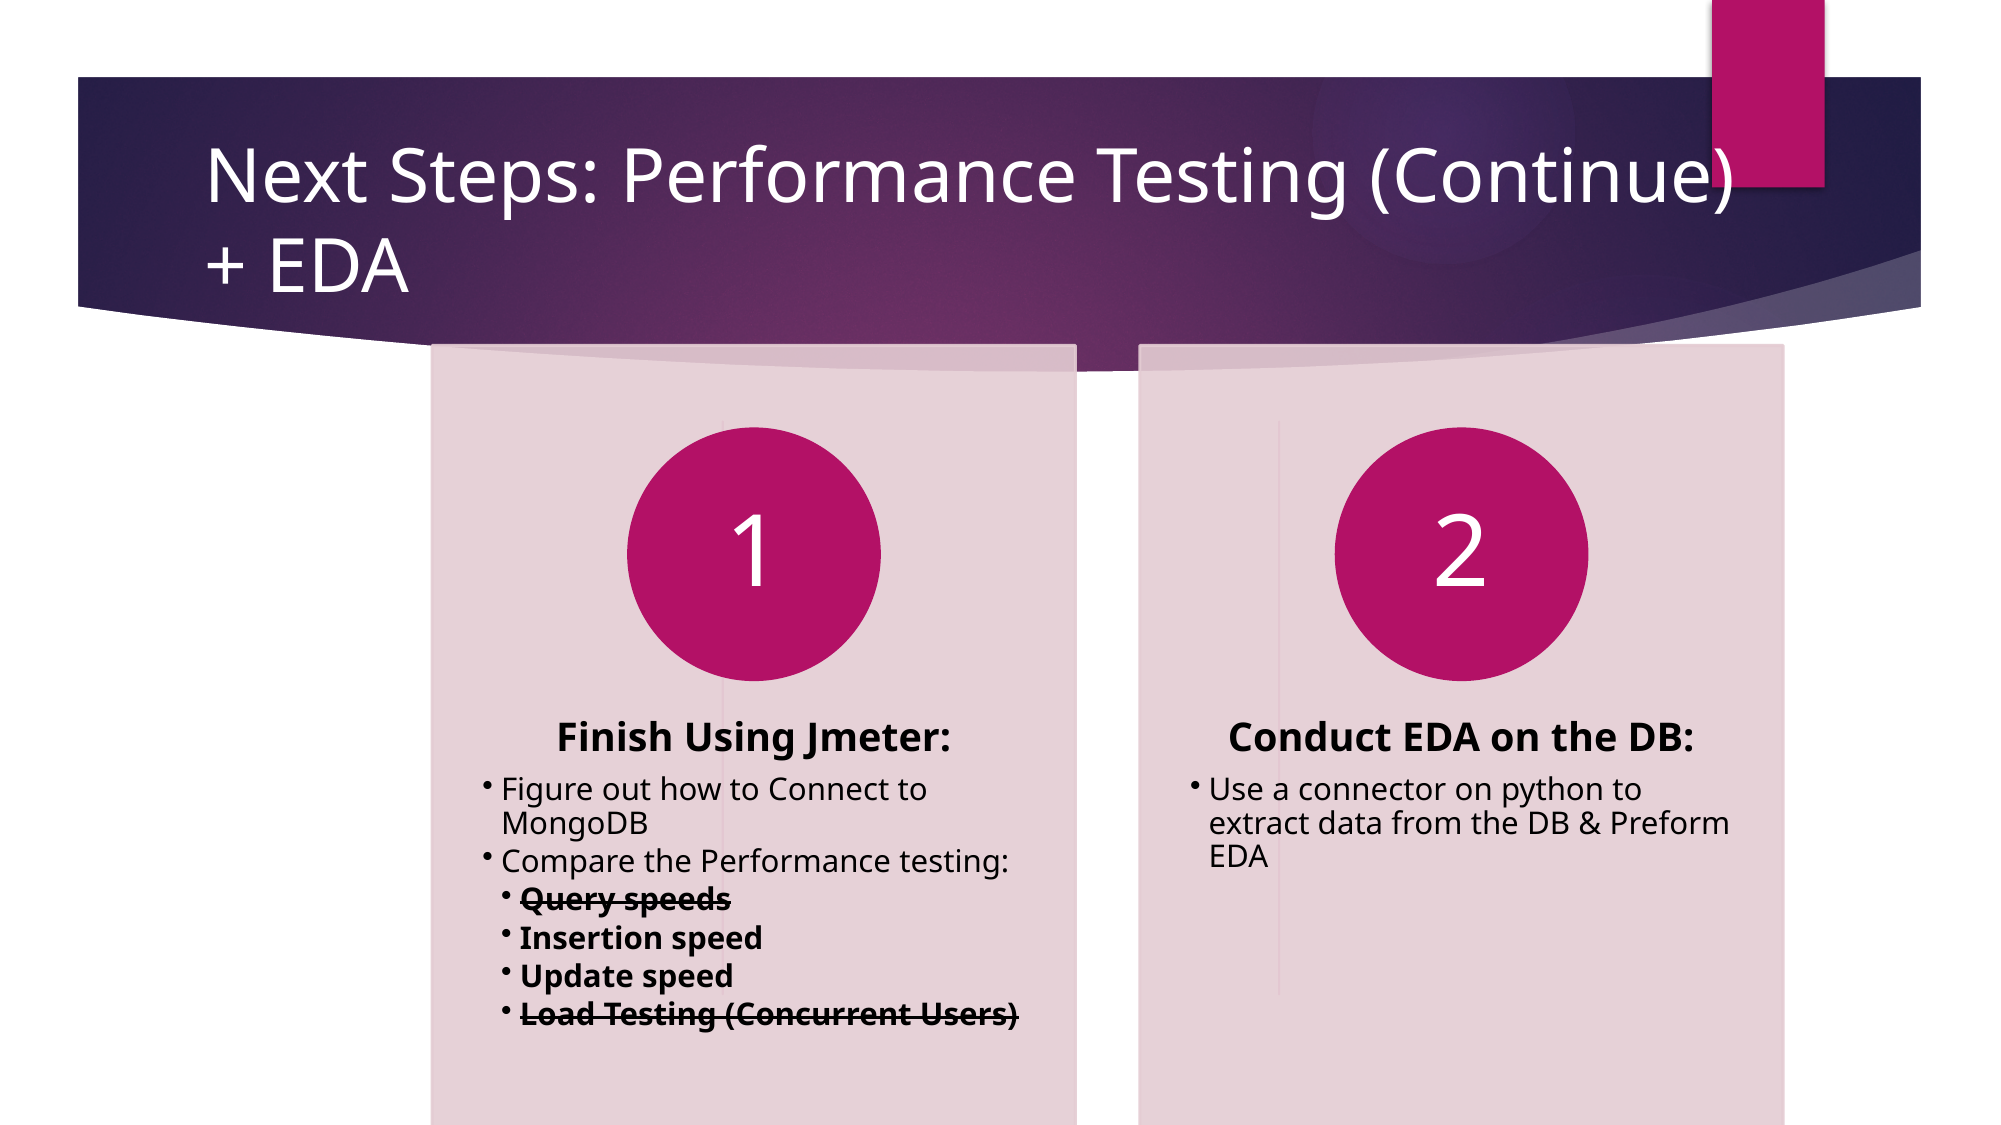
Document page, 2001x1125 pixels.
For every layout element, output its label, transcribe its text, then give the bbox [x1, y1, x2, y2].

title Next Steps: Performance Testing (Continue) + EDA [189, 159, 1784, 276]
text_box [431, 345, 1784, 1125]
